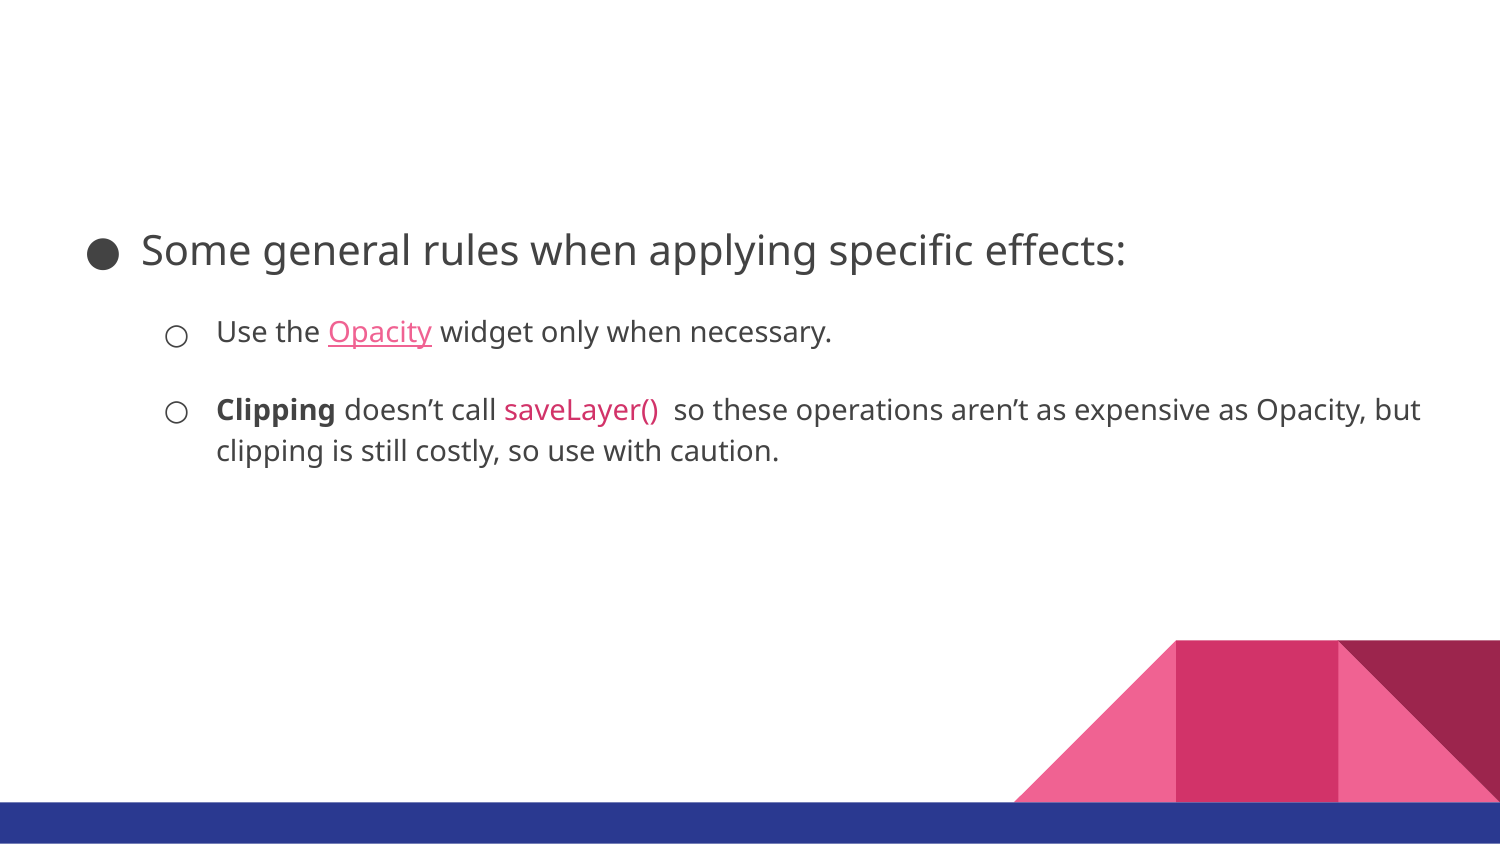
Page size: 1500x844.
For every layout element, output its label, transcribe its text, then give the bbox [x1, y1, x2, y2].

list Some general rules when applying specific effects: Use the Opacity widget only when necessary. Clipping doesn’t call saveLayer() so these operations aren’t as expensive as Opacity, but clipping is still costly, so use with caution. [51, 201, 1449, 750]
